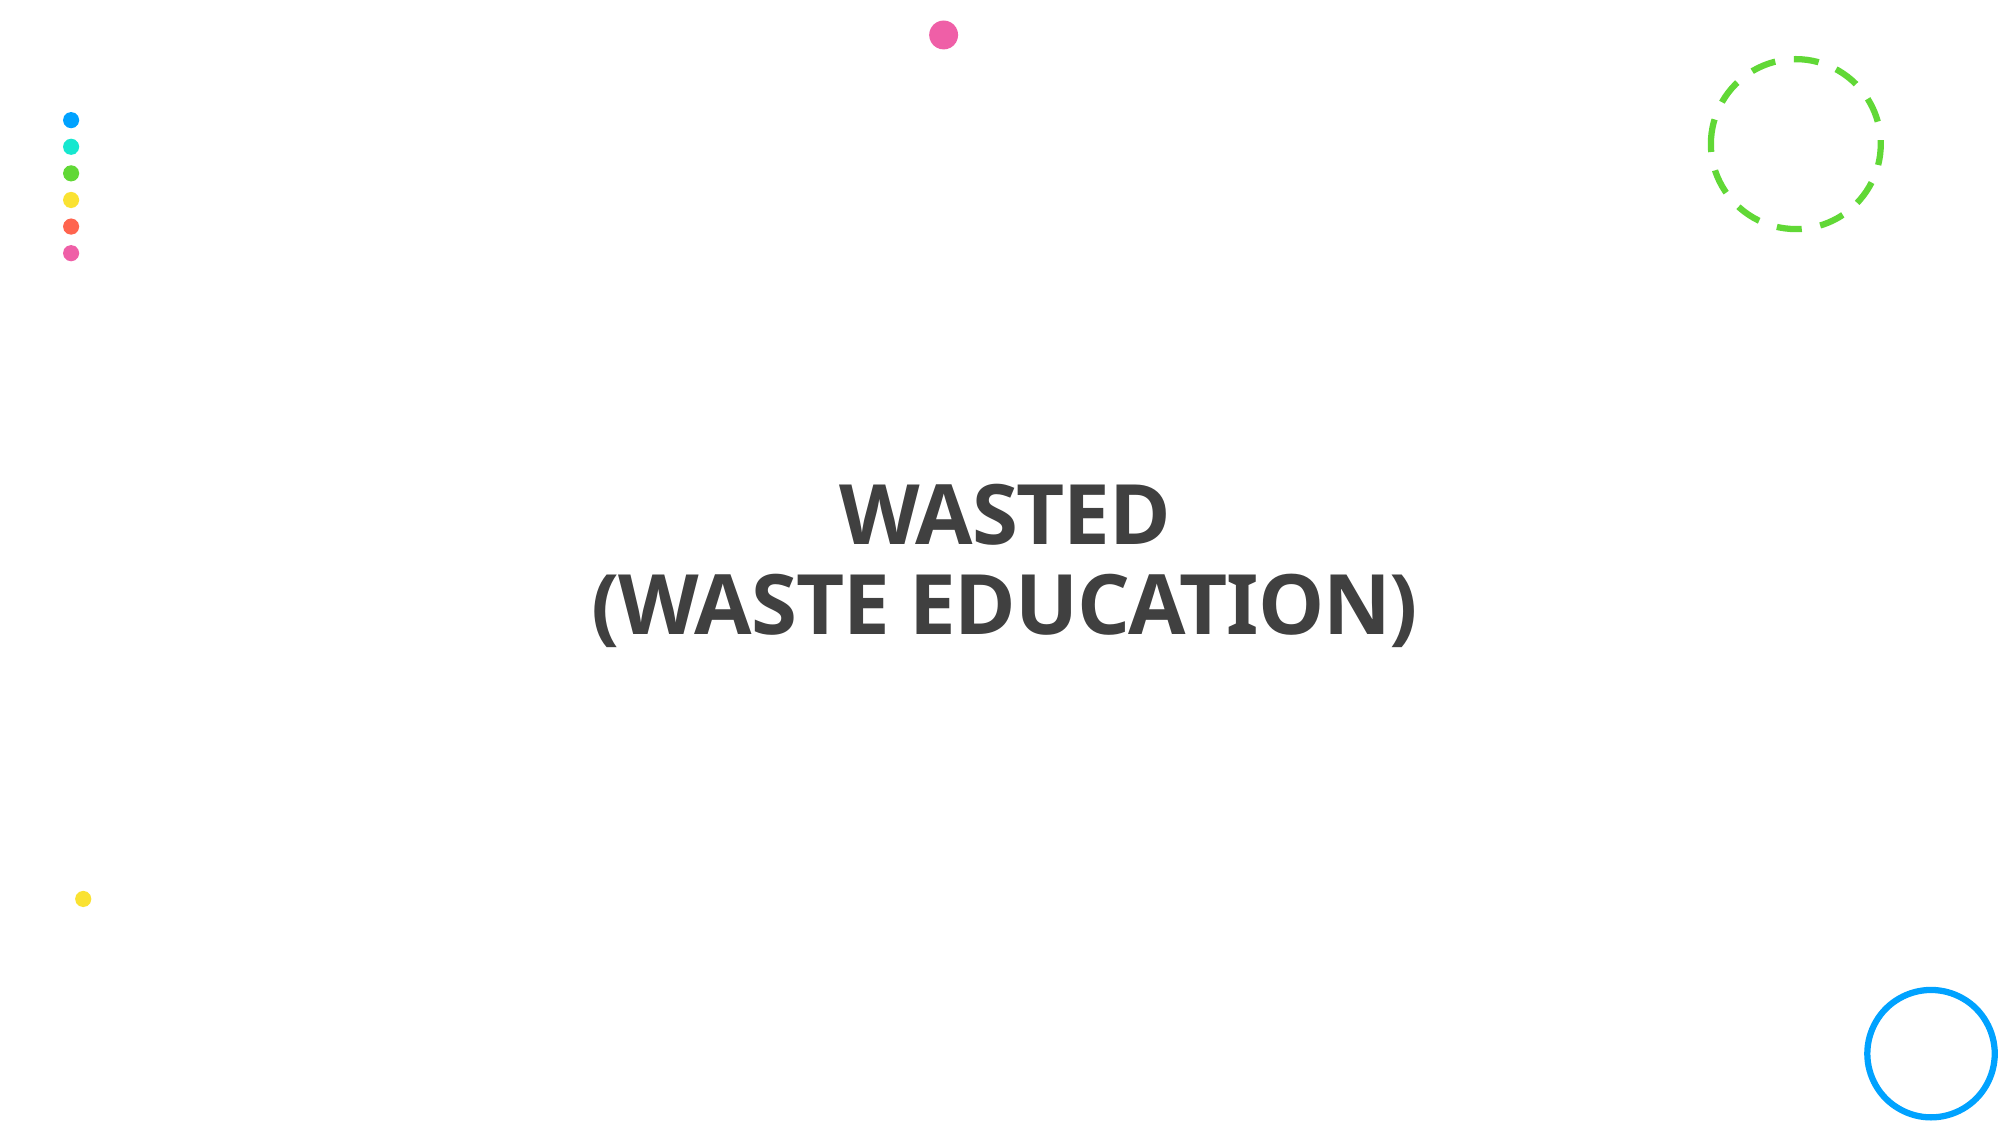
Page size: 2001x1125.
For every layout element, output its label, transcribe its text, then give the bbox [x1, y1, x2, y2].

title Wasted (waste education) [180, 450, 1830, 675]
